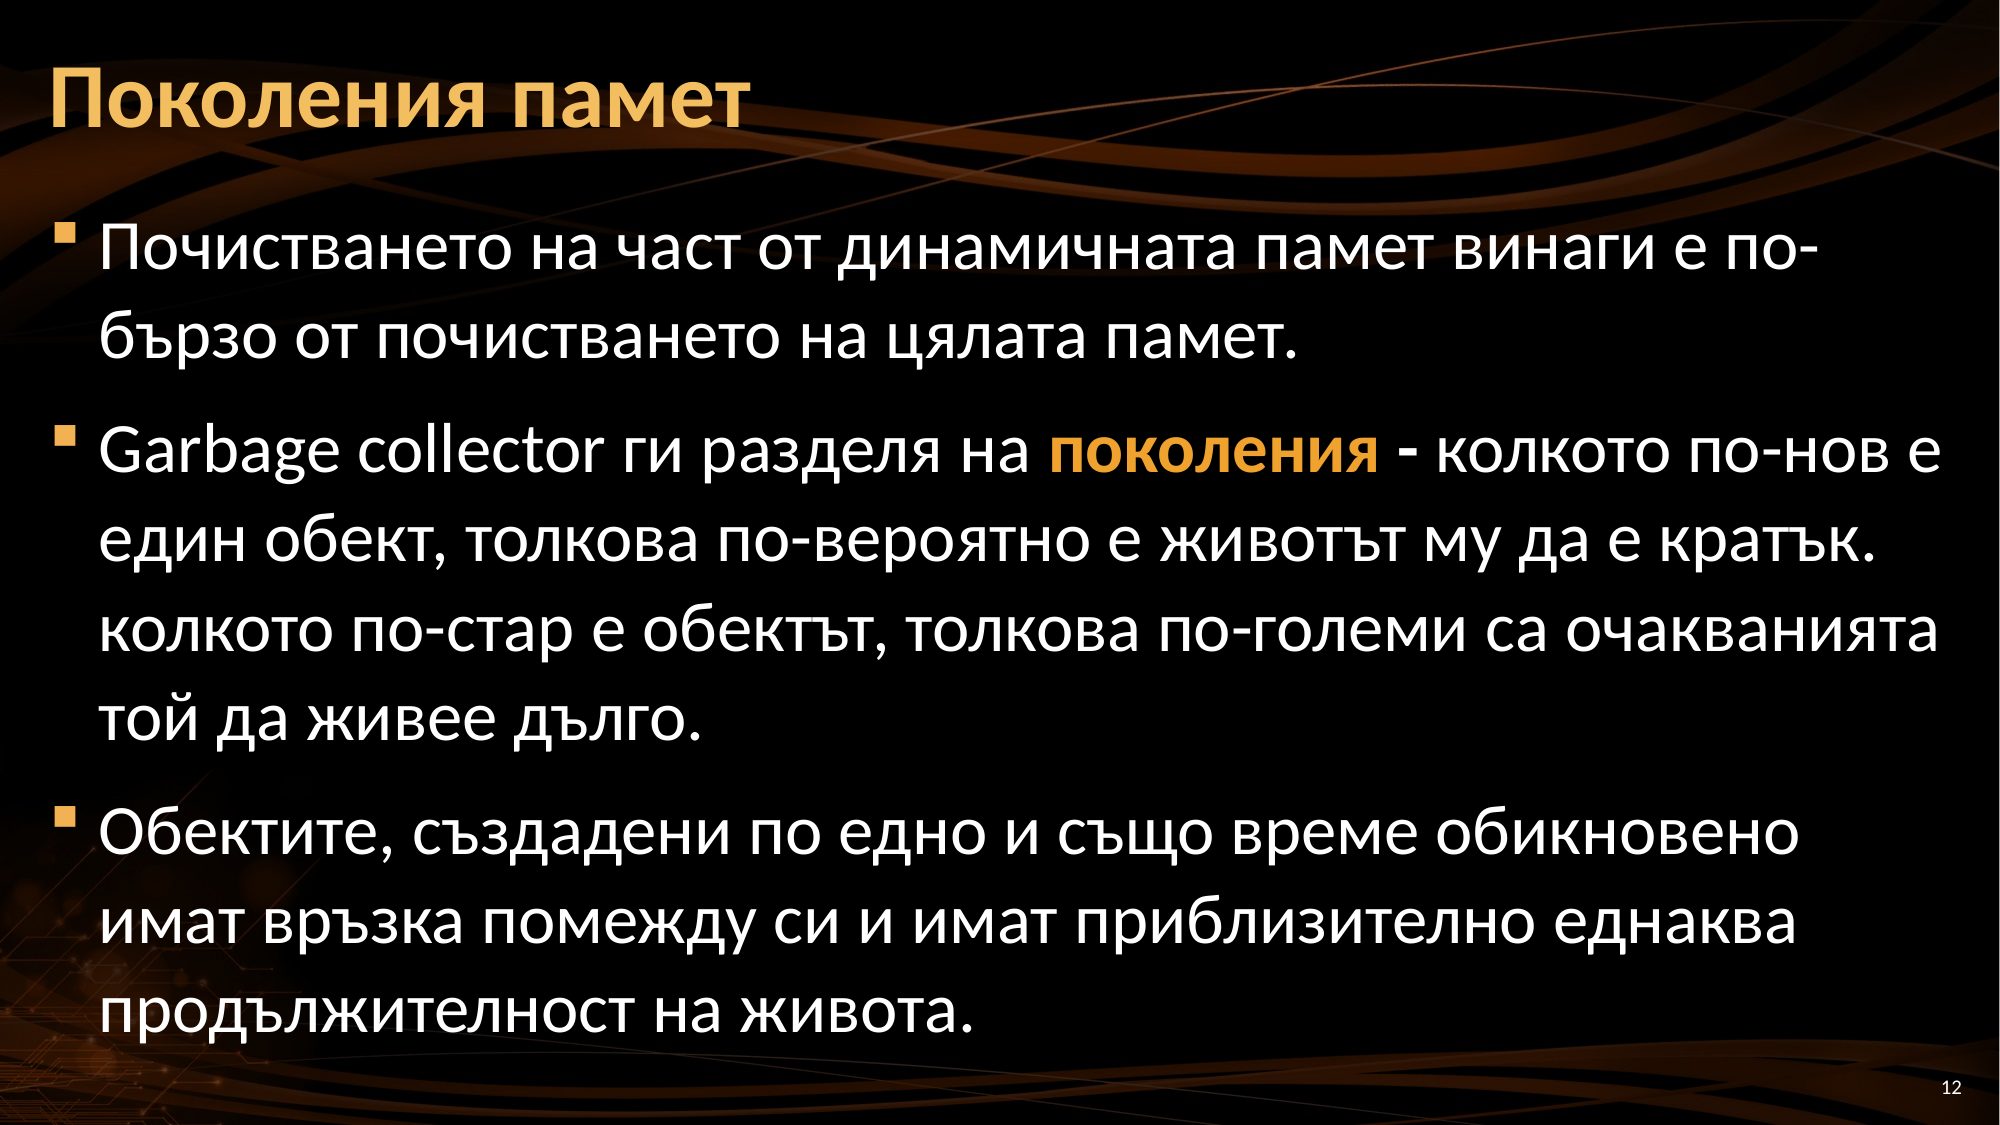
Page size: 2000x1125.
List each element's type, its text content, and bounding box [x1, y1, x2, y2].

title Поколения памет [30, 6, 1968, 189]
picture [0, 0, 2000, 1125]
list Почистването на част от динамичната памет винаги е по-бързо от почистването на цялата памет. Garbage collector ги разделя на поколения - колкото по-нов е един обект, толкова по-вероятно е животът му да е кратък. колкото по-стар е обектът, толкова по-големи са очакванията той да живее дълго. Обектите, създадени по едно и също време обикновено имат връзка помежду си и имат приблизително еднаква продължителност на живота. [31, 189, 1968, 1103]
slide_number 12 [1897, 1070, 1968, 1103]
